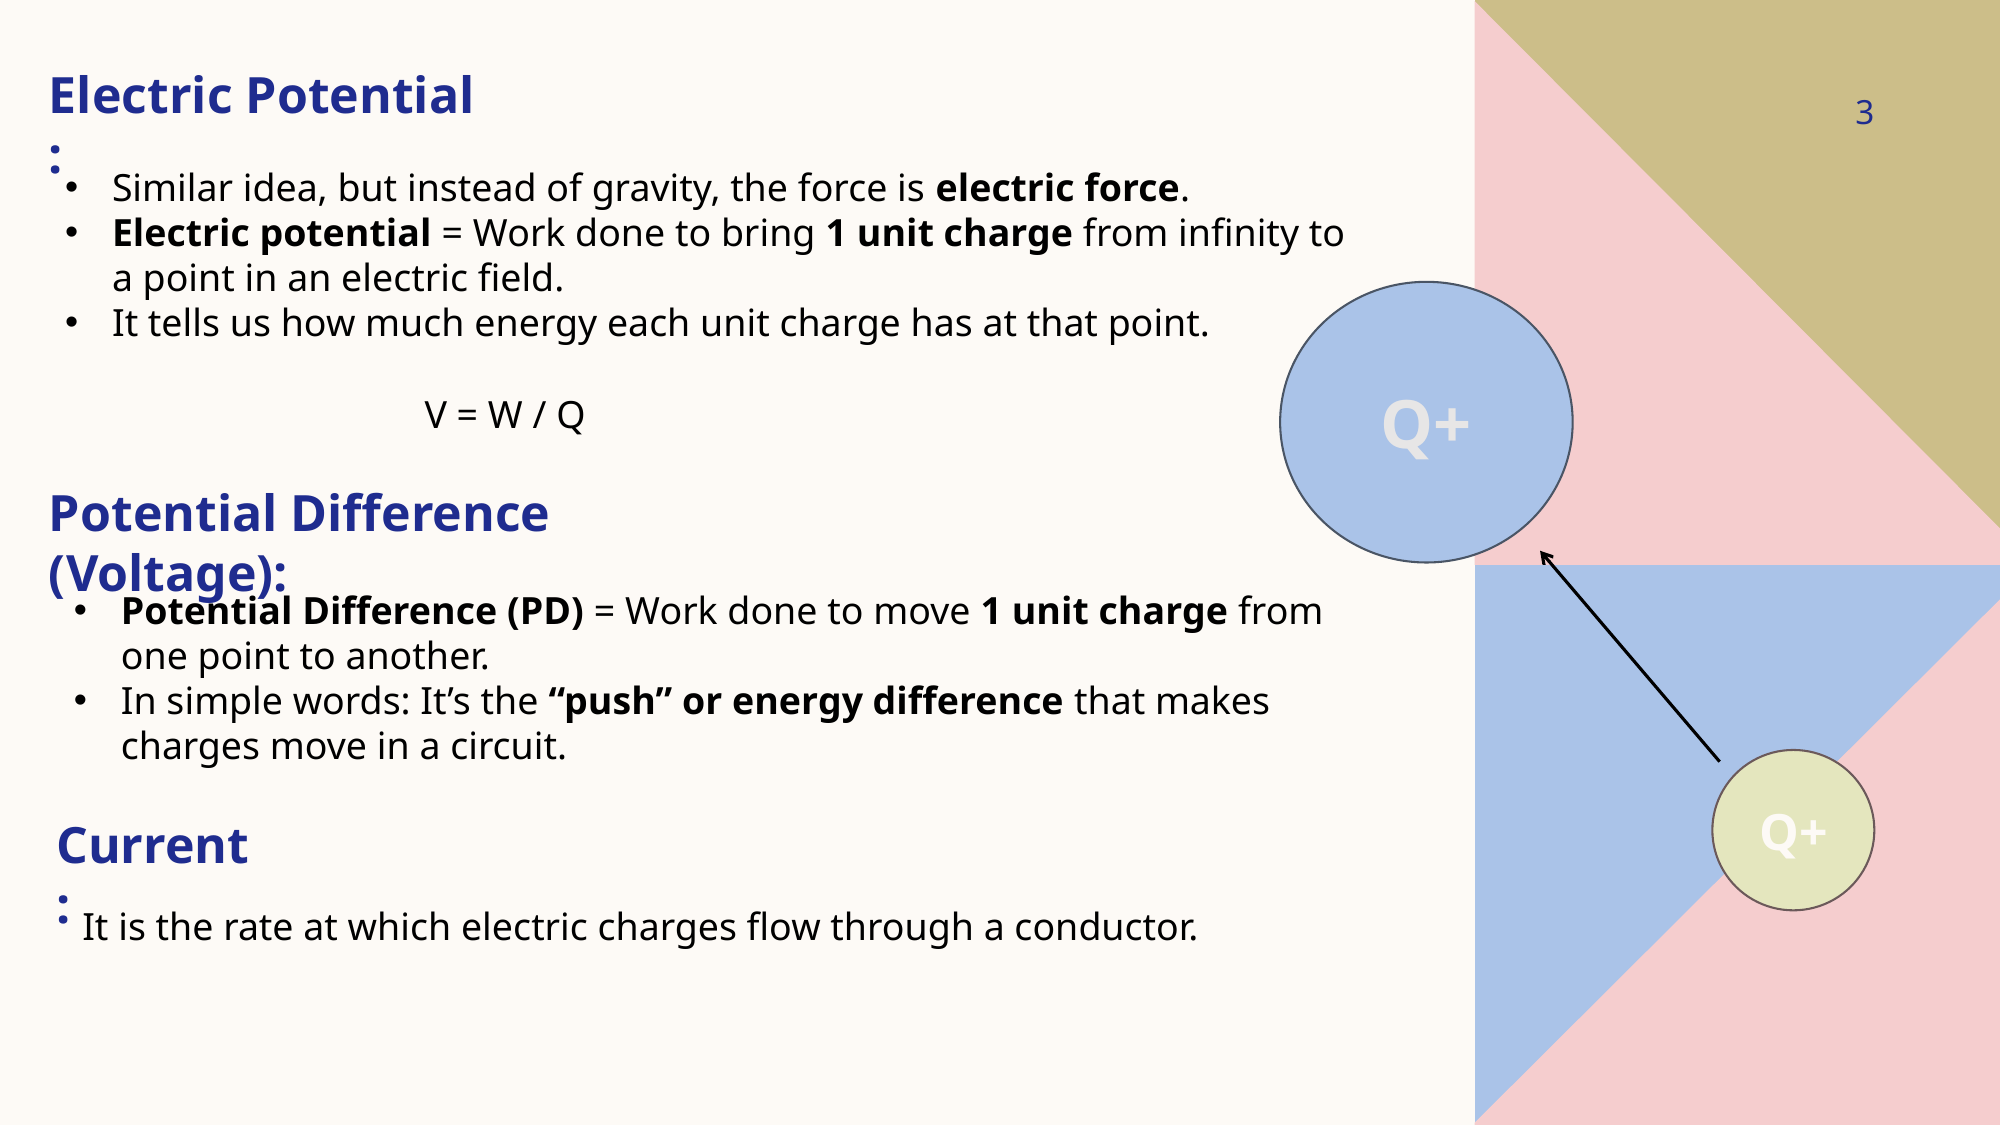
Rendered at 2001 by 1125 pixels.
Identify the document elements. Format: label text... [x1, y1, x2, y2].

text_box Similar idea, but instead of gravity, the force is electric force. Electric potential = Work done to bring 1 unit charge from infinity to a point in an electric field. It tells us how much energy each unit charge has at that point. [50, 156, 1376, 352]
text_box Potential Difference (Voltage): [34, 473, 776, 609]
slide_number 3 [1712, 75, 1875, 153]
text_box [1540, 550, 1720, 762]
text_box Q+ [1711, 748, 1876, 912]
text_box V = W / Q [409, 383, 660, 444]
text_box Current : [41, 806, 286, 941]
text_box Electric Potential : [34, 56, 493, 192]
text_box Q+ [1279, 280, 1574, 564]
text_box It is the rate at which electric charges flow through a conductor. [67, 896, 1252, 1001]
text_box Potential Difference (PD) = Work done to move 1 unit charge from one point to another. In simple words: It’s the “push” or energy difference that makes charges move in a circuit. [59, 579, 1385, 775]
